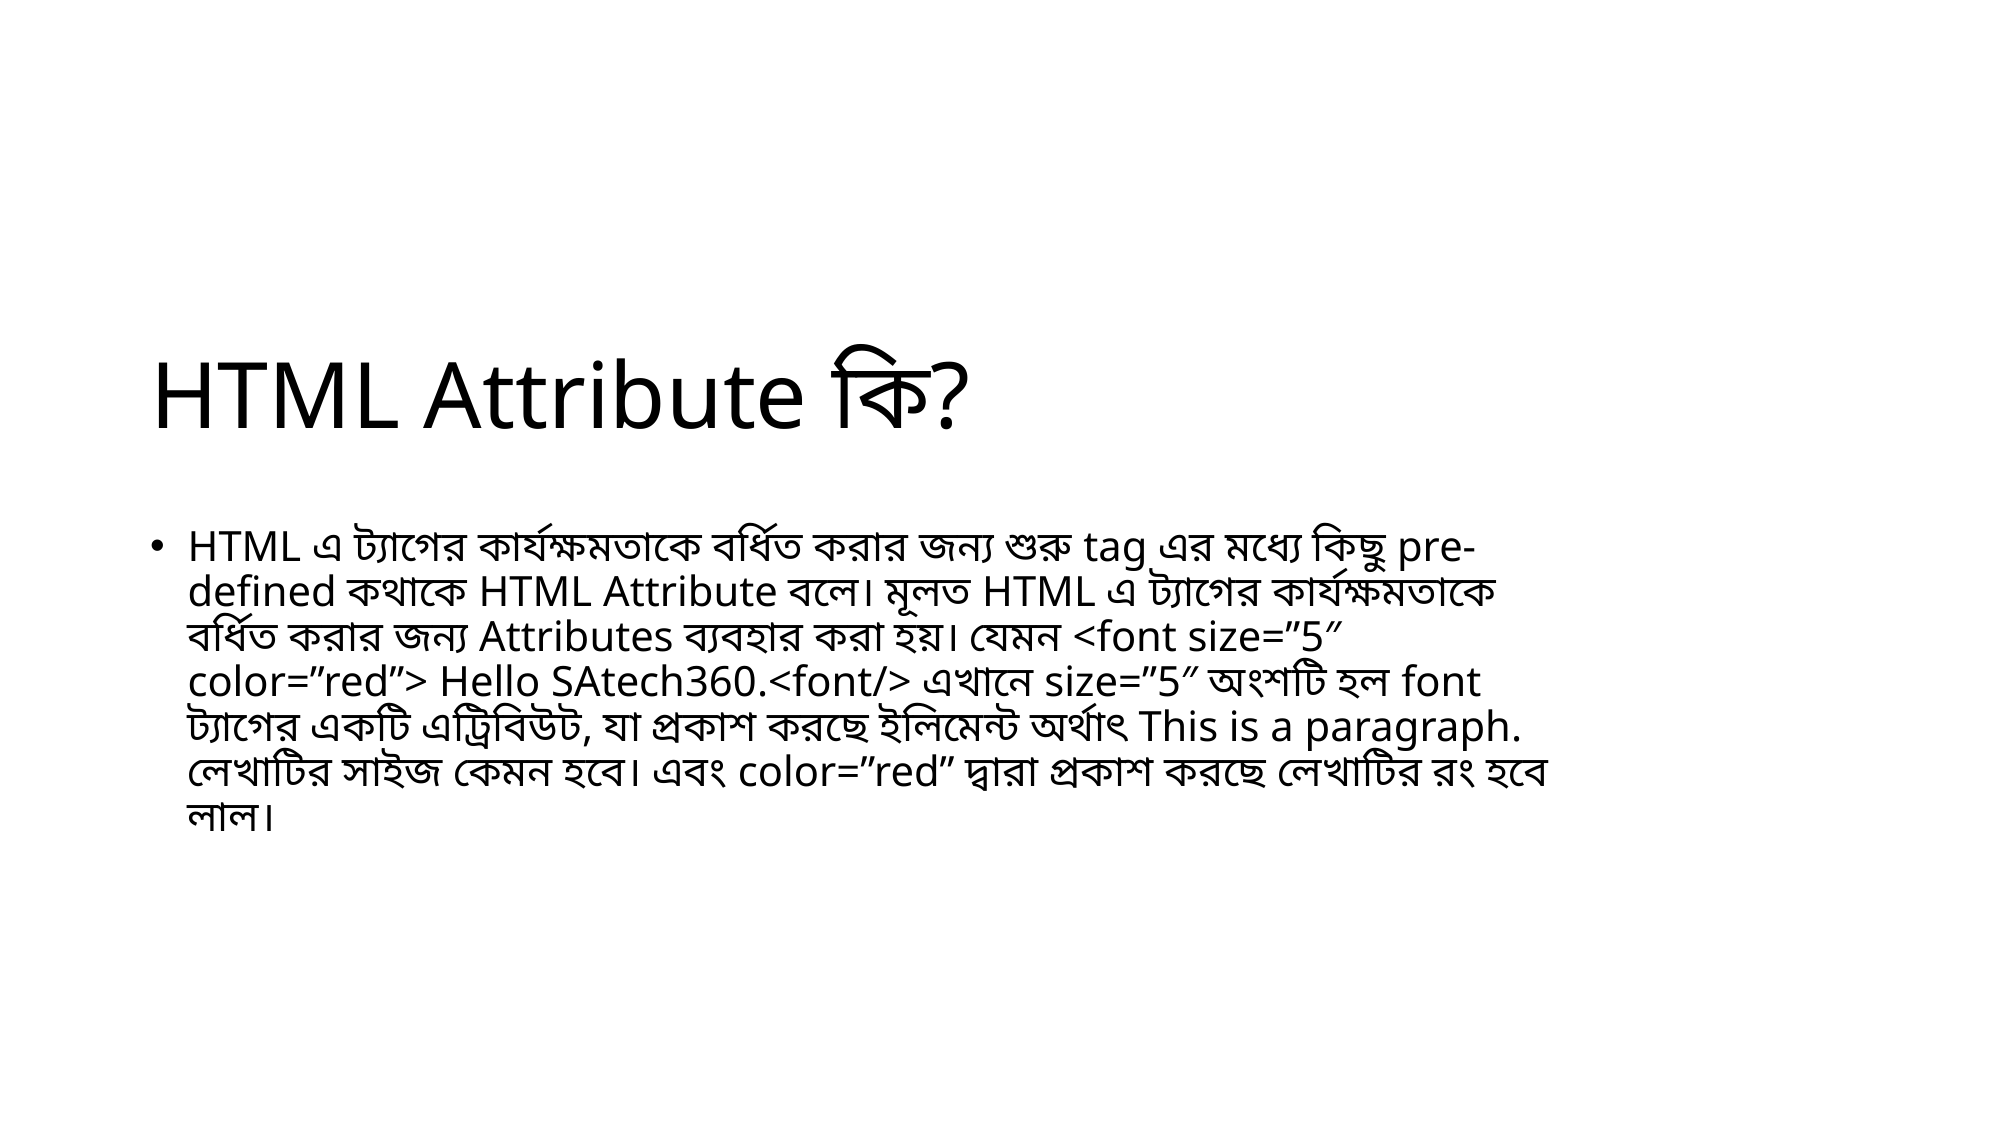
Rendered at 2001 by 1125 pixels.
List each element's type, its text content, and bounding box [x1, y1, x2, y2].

title HTML Attribute কি? [150, 348, 1850, 450]
subtitle HTML এ ট্যাগের কার্যক্ষমতাকে বর্ধিত করার জন্য শুরু tag এর মধ্যে কিছু pre-defined কথাকে HTML Attribute বলে। মূলত HTML এ ট্যাগের কার্যক্ষমতাকে বর্ধিত করার জন্য Attributes ব্যবহার করা হয়। যেমন <font size=”5″ color=”red”> Hello SAtech360.<font/> এখানে size=”5″ অংশটি হল font ট্যাগের একটি এট্রিবিউট, যা প্রকাশ করছে ইলিমেন্ট অর্থাৎ This is a paragraph. লেখাটির সাইজ কেমন হবে। এবং color=”red” দ্বারা প্রকাশ করছে লেখাটির রং হবে লাল। [150, 525, 1588, 850]
